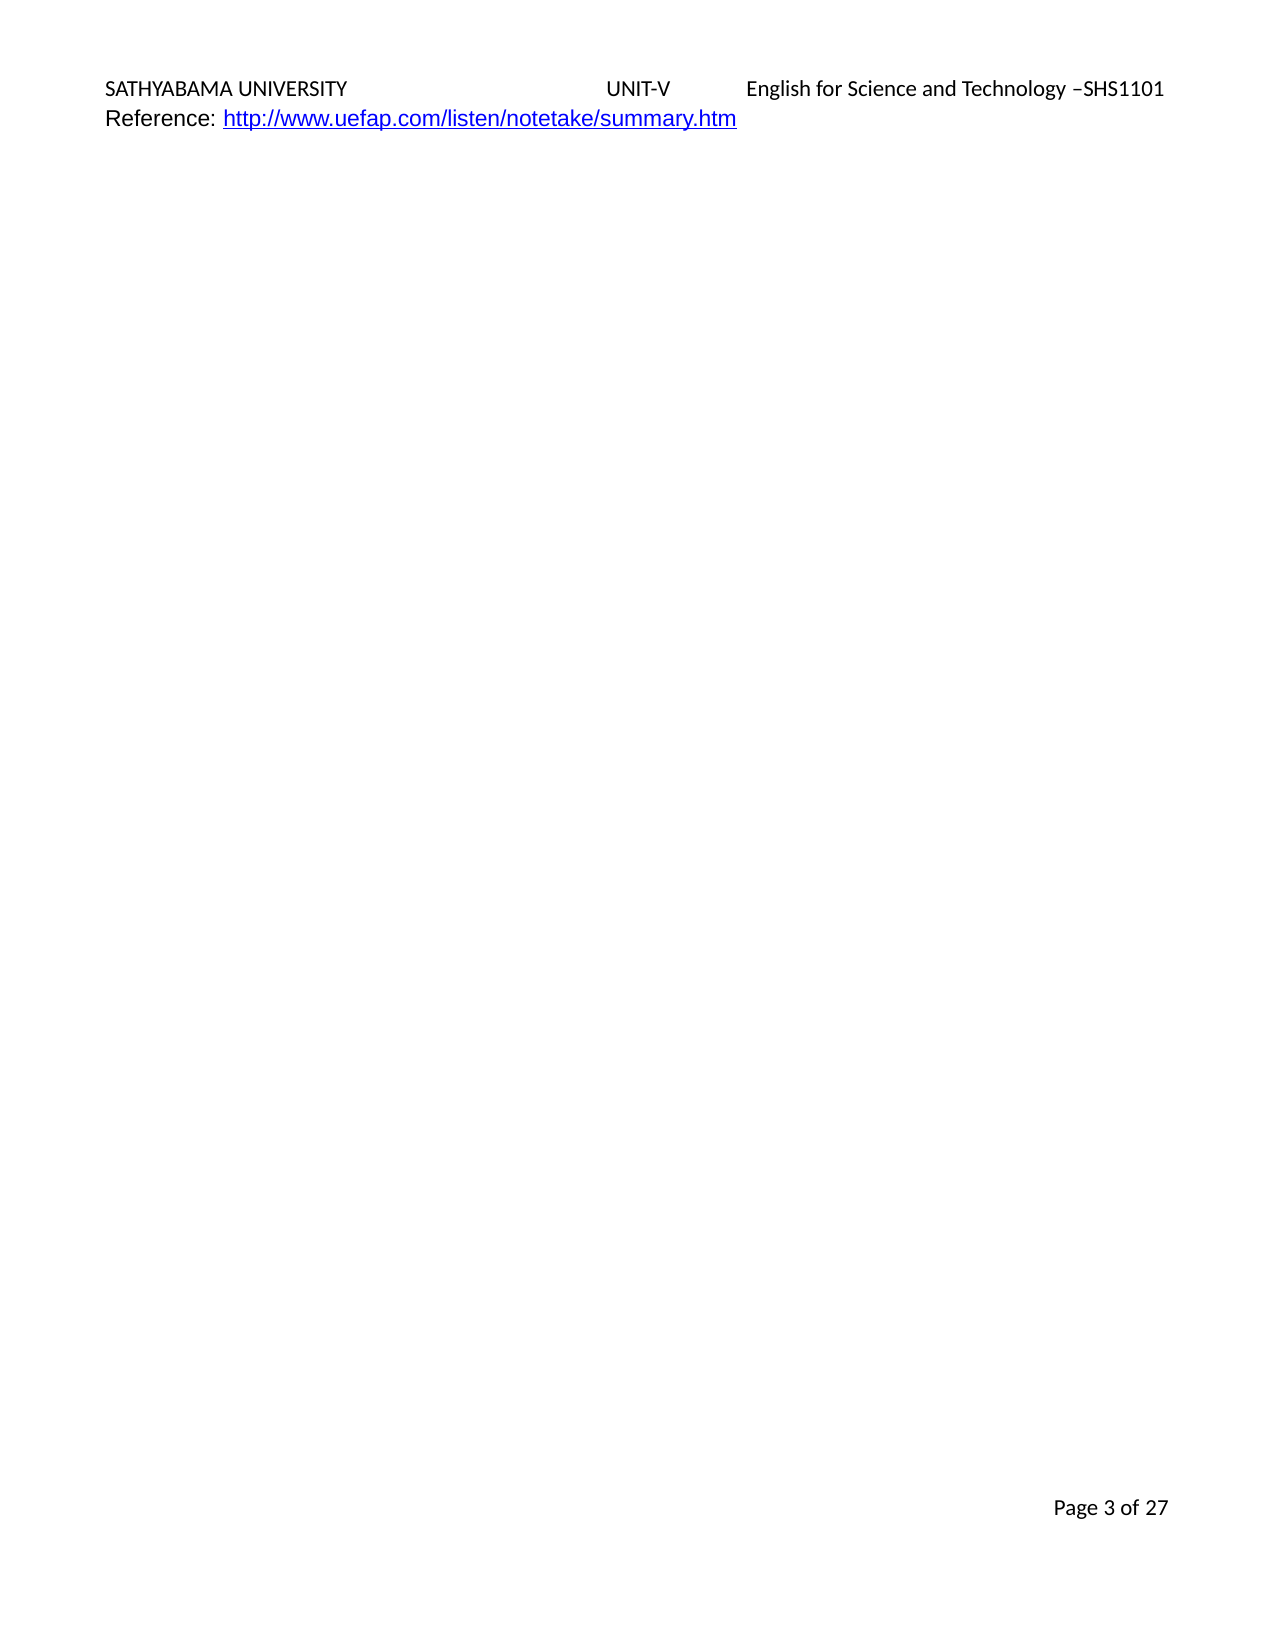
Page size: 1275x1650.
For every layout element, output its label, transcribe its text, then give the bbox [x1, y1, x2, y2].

text_box SATHYABAMA UNIVERSITY UNIT-V Reference: http://www.uefap.com/listen/notetake/summary.htm [103, 69, 746, 131]
text_box English for Science and Technology –SHS1101 [746, 71, 1172, 102]
text_box Page 1 of 27 [1051, 1496, 1173, 1569]
